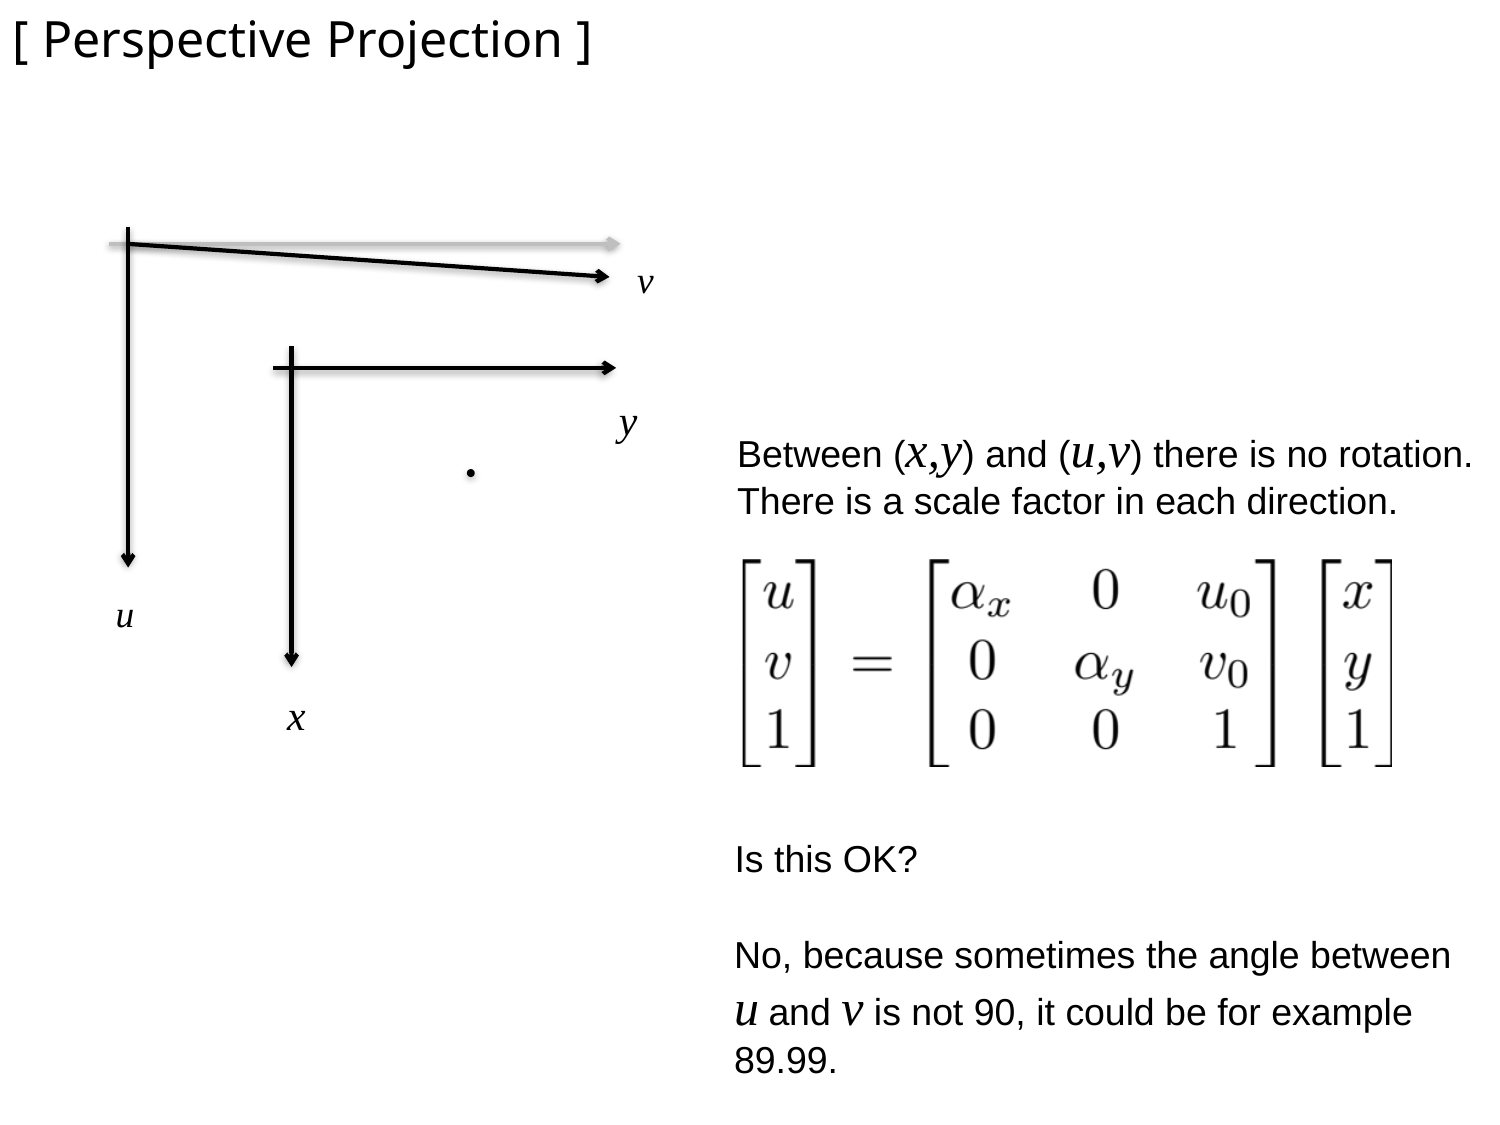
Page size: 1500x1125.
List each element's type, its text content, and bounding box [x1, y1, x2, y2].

text_box x [272, 681, 338, 747]
text_box v [622, 249, 669, 309]
picture [742, 558, 1393, 768]
text_box [ Perspective Projection ] [0, 0, 609, 75]
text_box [125, 243, 610, 278]
text_box Is this OK? [719, 827, 934, 887]
text_box [466, 469, 475, 478]
text_box u [100, 583, 150, 643]
text_box No, because sometimes the angle between u and v is not 90, it could be for example 89.99. [719, 923, 1500, 1088]
text_box y [604, 385, 670, 451]
text_box Between (x,y) and (u,v) there is no rotation. There is a scale factor in each direction. [722, 409, 1489, 530]
